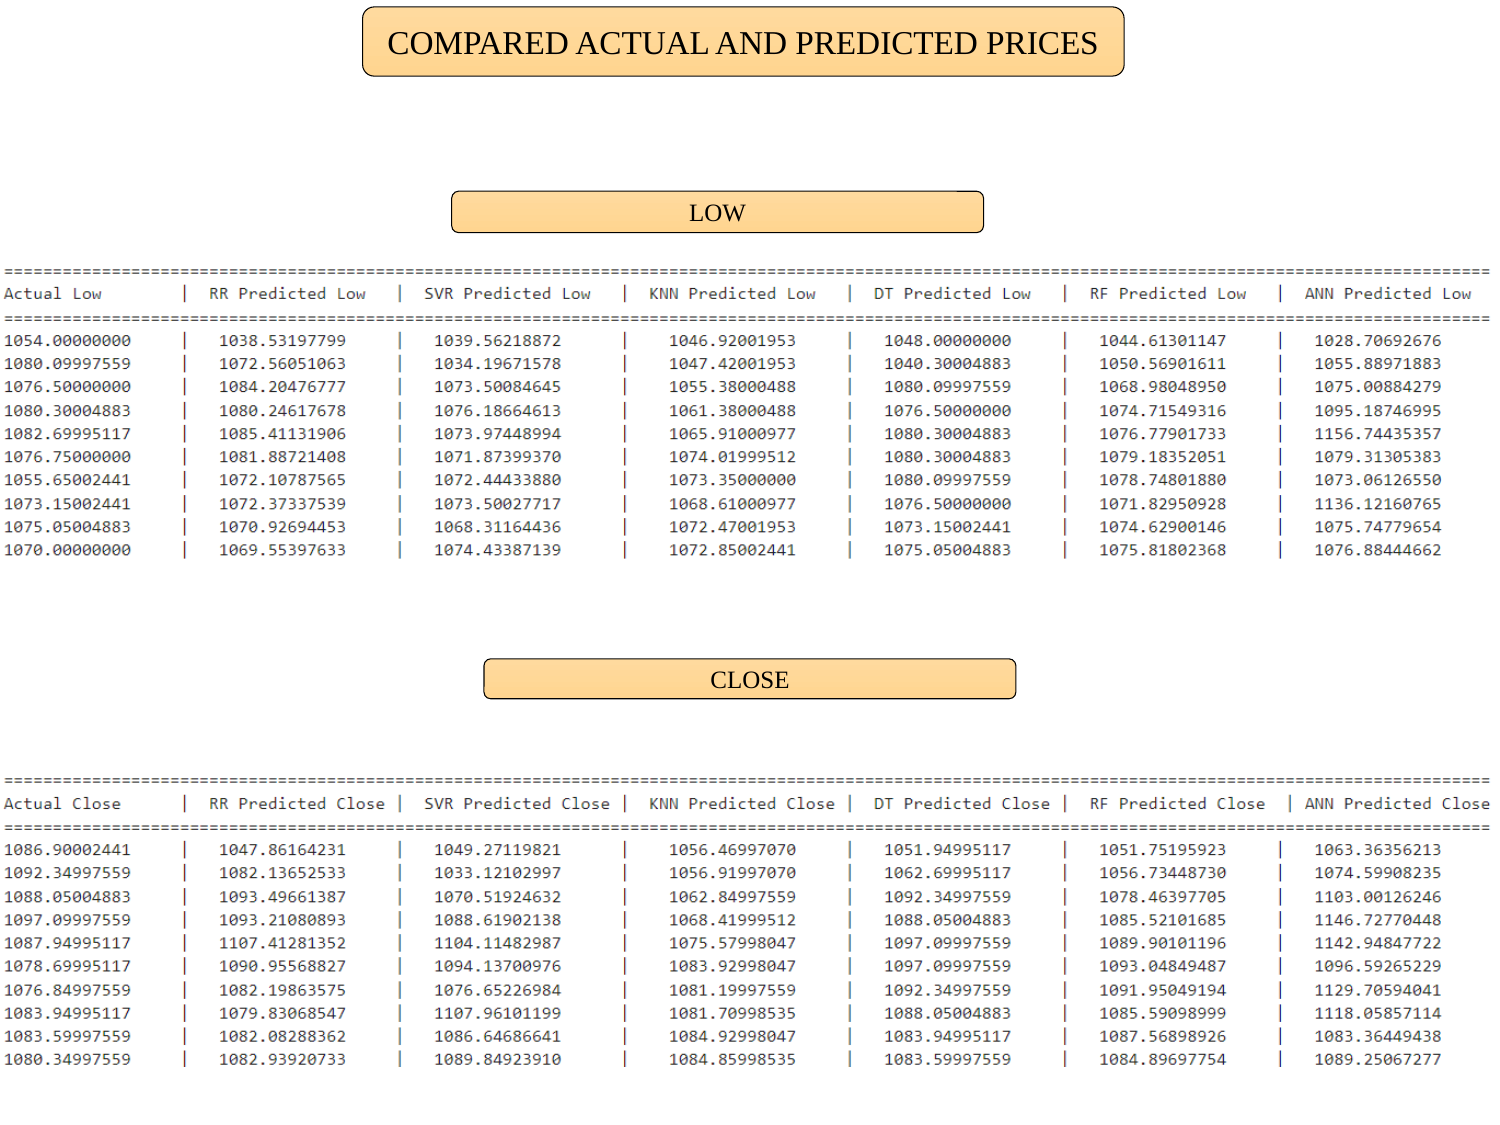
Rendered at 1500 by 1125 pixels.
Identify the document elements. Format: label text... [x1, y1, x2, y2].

picture [0, 768, 1500, 1067]
text_box CLOSE [483, 658, 1017, 700]
text_box LOW [451, 190, 985, 234]
picture [0, 265, 1500, 563]
text_box COMPARED ACTUAL AND PREDICTED PRICES [362, 6, 1125, 77]
